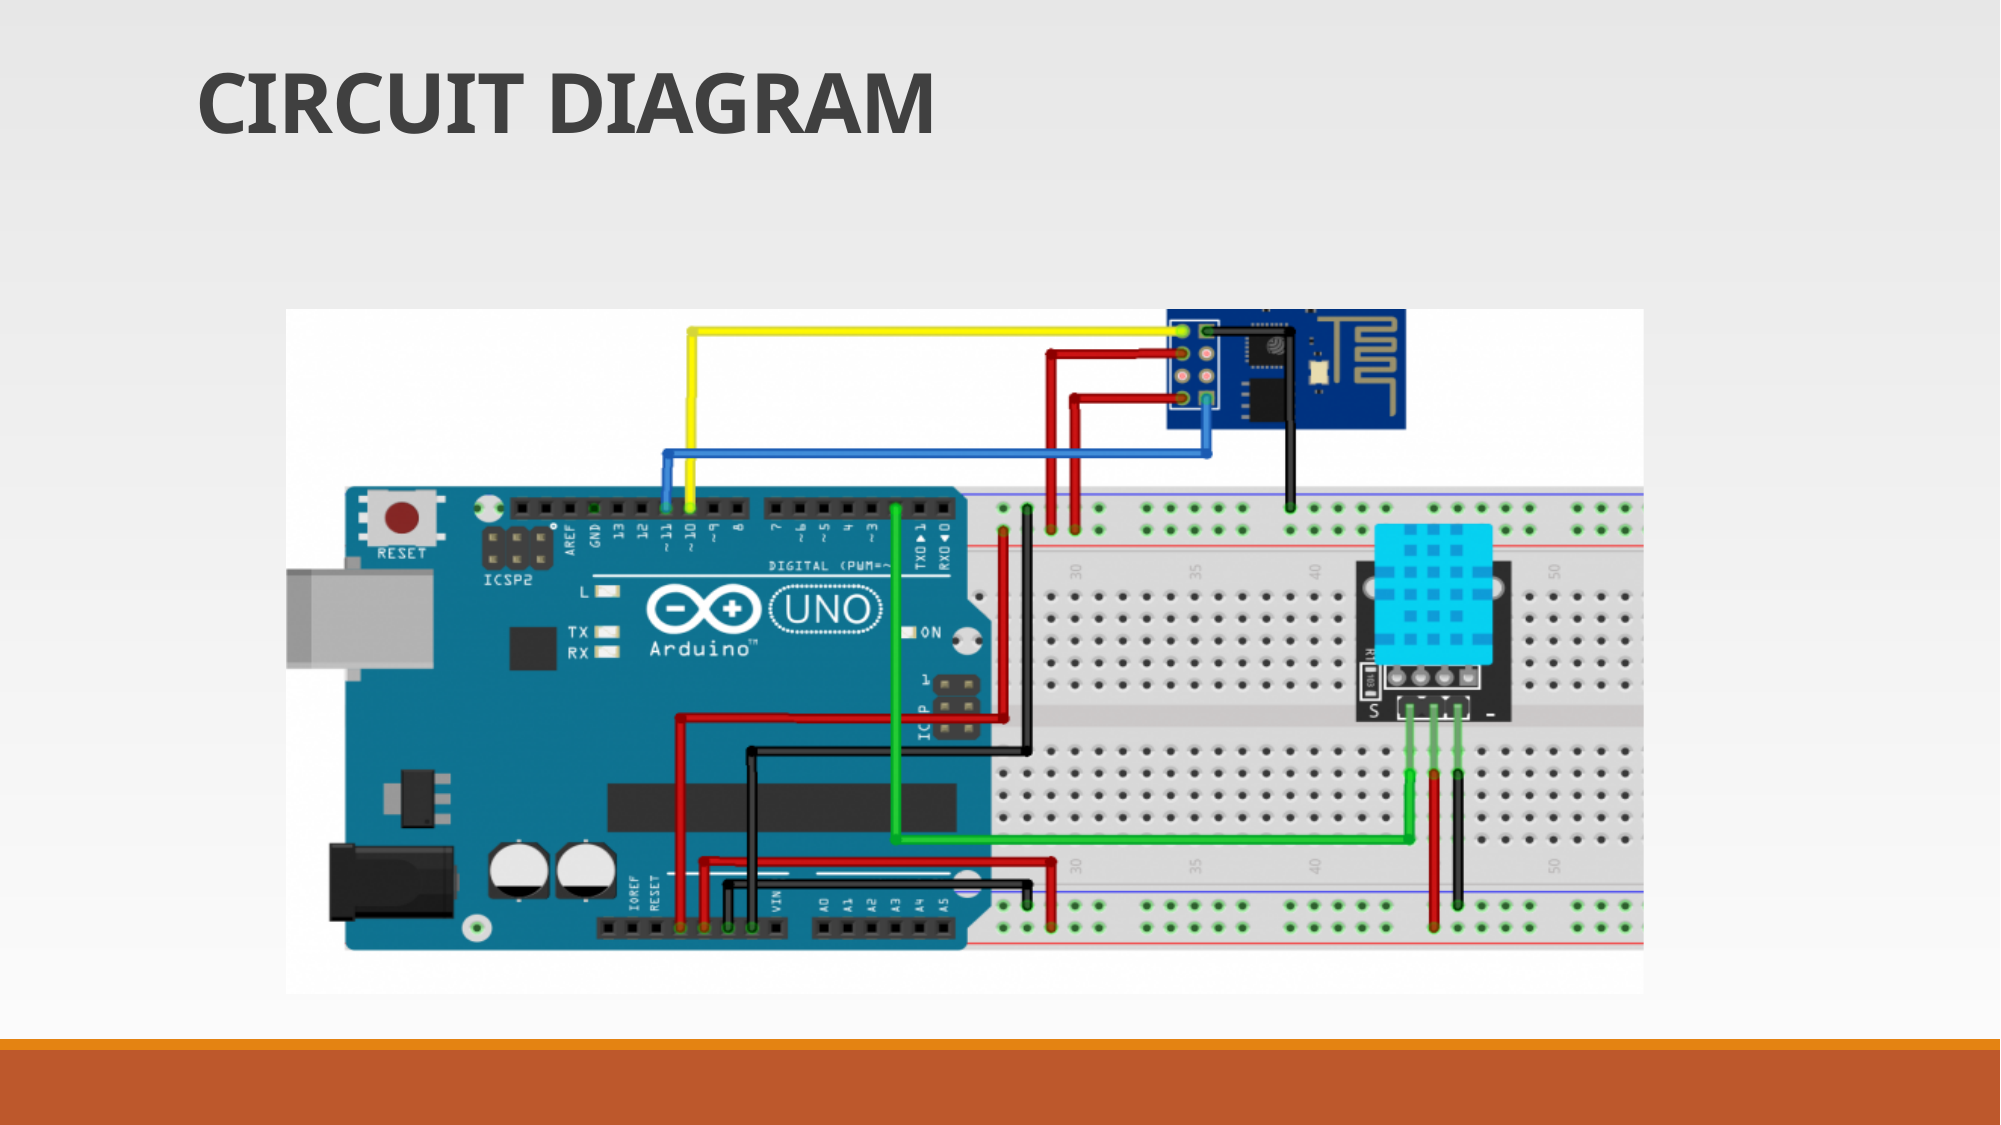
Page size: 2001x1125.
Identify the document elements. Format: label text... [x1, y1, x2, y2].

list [279, 308, 1645, 995]
title CIRCUIT DIAGRAM [180, 47, 1830, 159]
